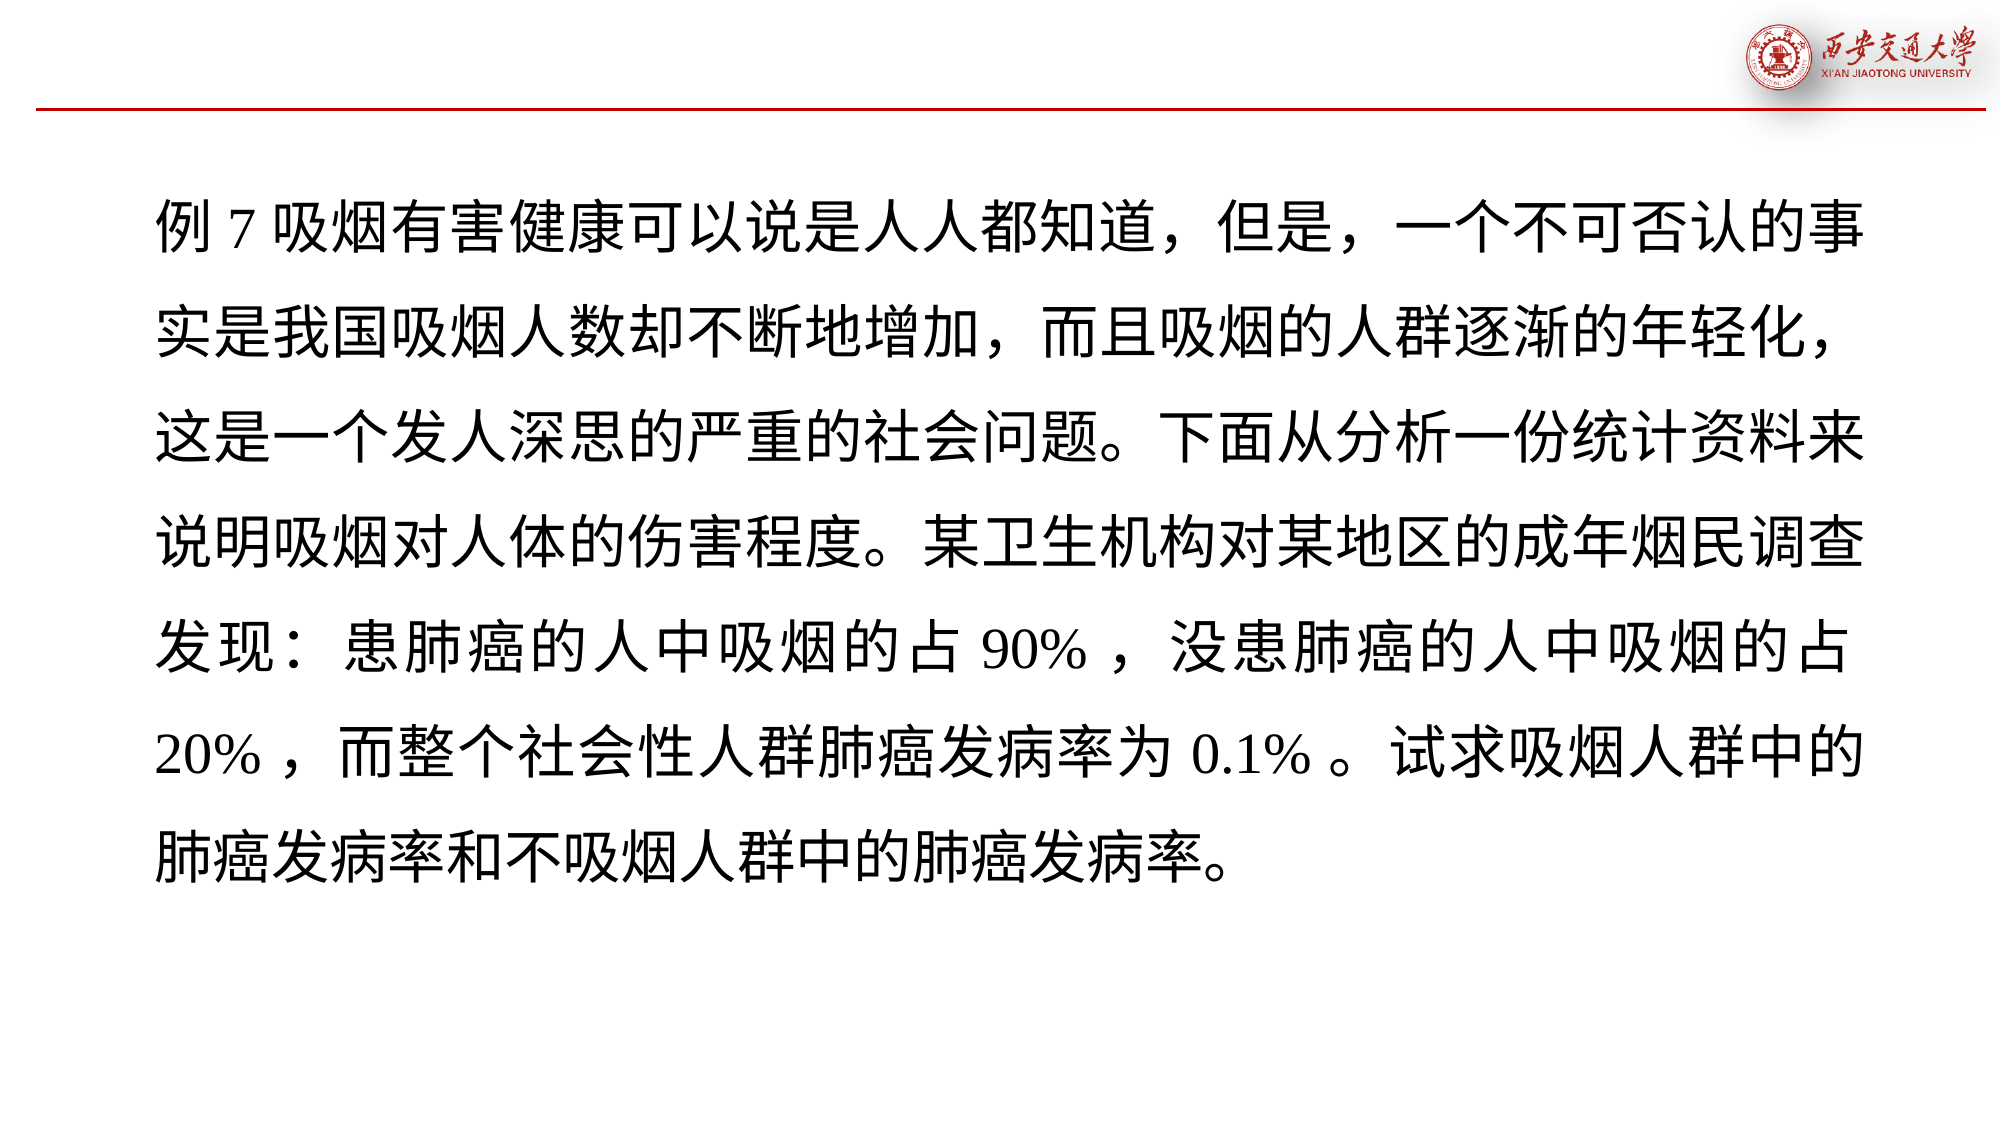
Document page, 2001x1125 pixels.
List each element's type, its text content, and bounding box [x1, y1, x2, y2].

picture [1728, 0, 1993, 158]
text_box 例7吸烟有害健康可以说是人人都知道，但是，一个不可否认的事实是我国吸烟人数却不断地增加，而且吸烟的人群逐渐的年轻化，这是一个发人深思的严重的社会问题。下面从分析一份统计资料来说明吸烟对人体的伤害程度。某卫生机构对某地区的成年烟民调查发现：患肺癌的人中吸烟的占90%，没患肺癌的人中吸烟的占20%，而整个社会性人群肺癌发病率为0.1%。试求吸烟人群中的肺癌发病率和不吸烟人群中的肺癌发病率。 [140, 147, 1881, 897]
